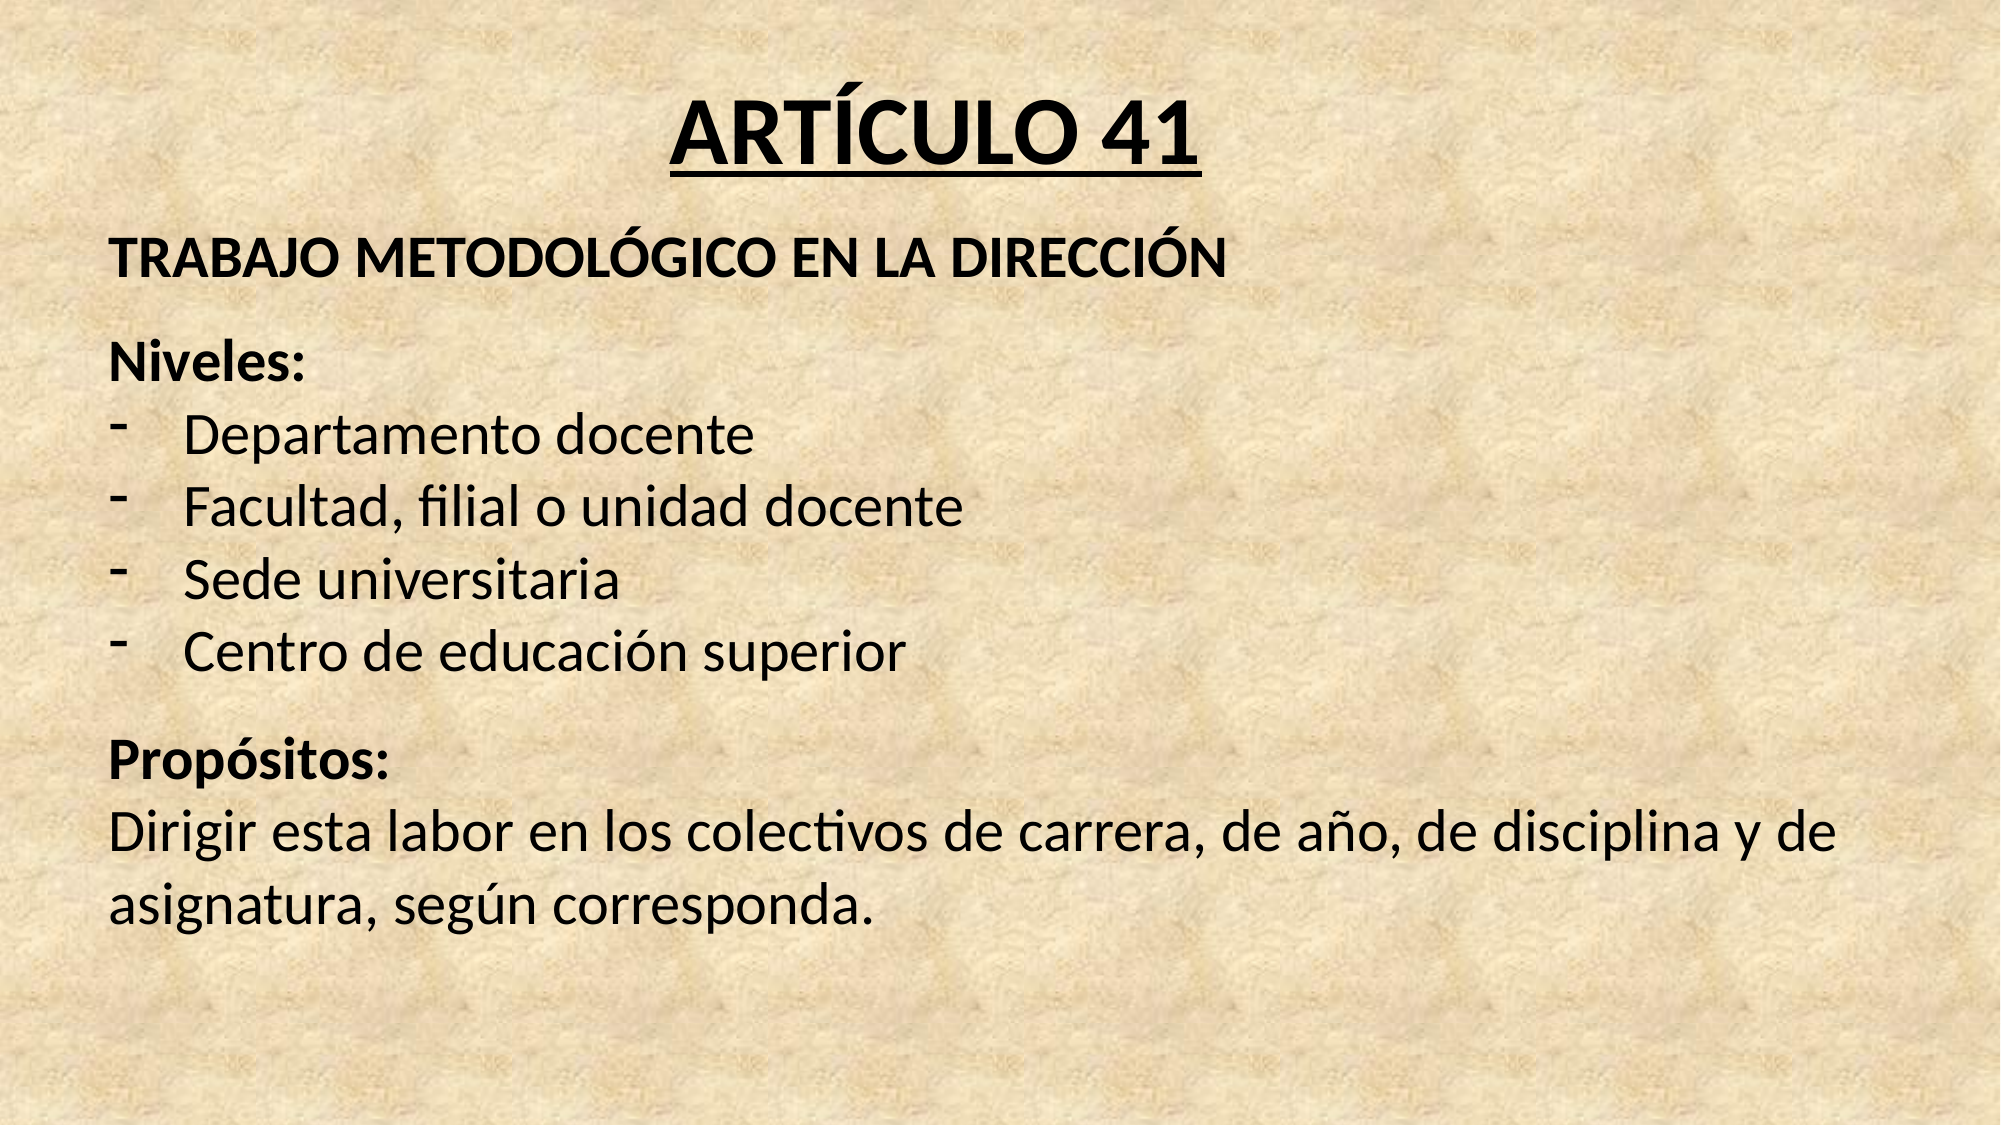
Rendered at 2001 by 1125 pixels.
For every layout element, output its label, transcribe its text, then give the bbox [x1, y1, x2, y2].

text_box Niveles: Departamento docente Facultad, filial o unidad docente Sede universitaria Centro de educación superior [93, 313, 1895, 692]
text_box Propósitos: Dirigir esta labor en los colectivos de carrera, de año, de disciplina y de asignatura, según corresponda. [93, 711, 1971, 944]
text_box TRABAJO METODOLÓGICO EN LA DIRECCIÓN [93, 209, 1286, 297]
text_box ARTÍCULO 41 [654, 59, 1238, 192]
picture [0, 0, 2001, 1125]
